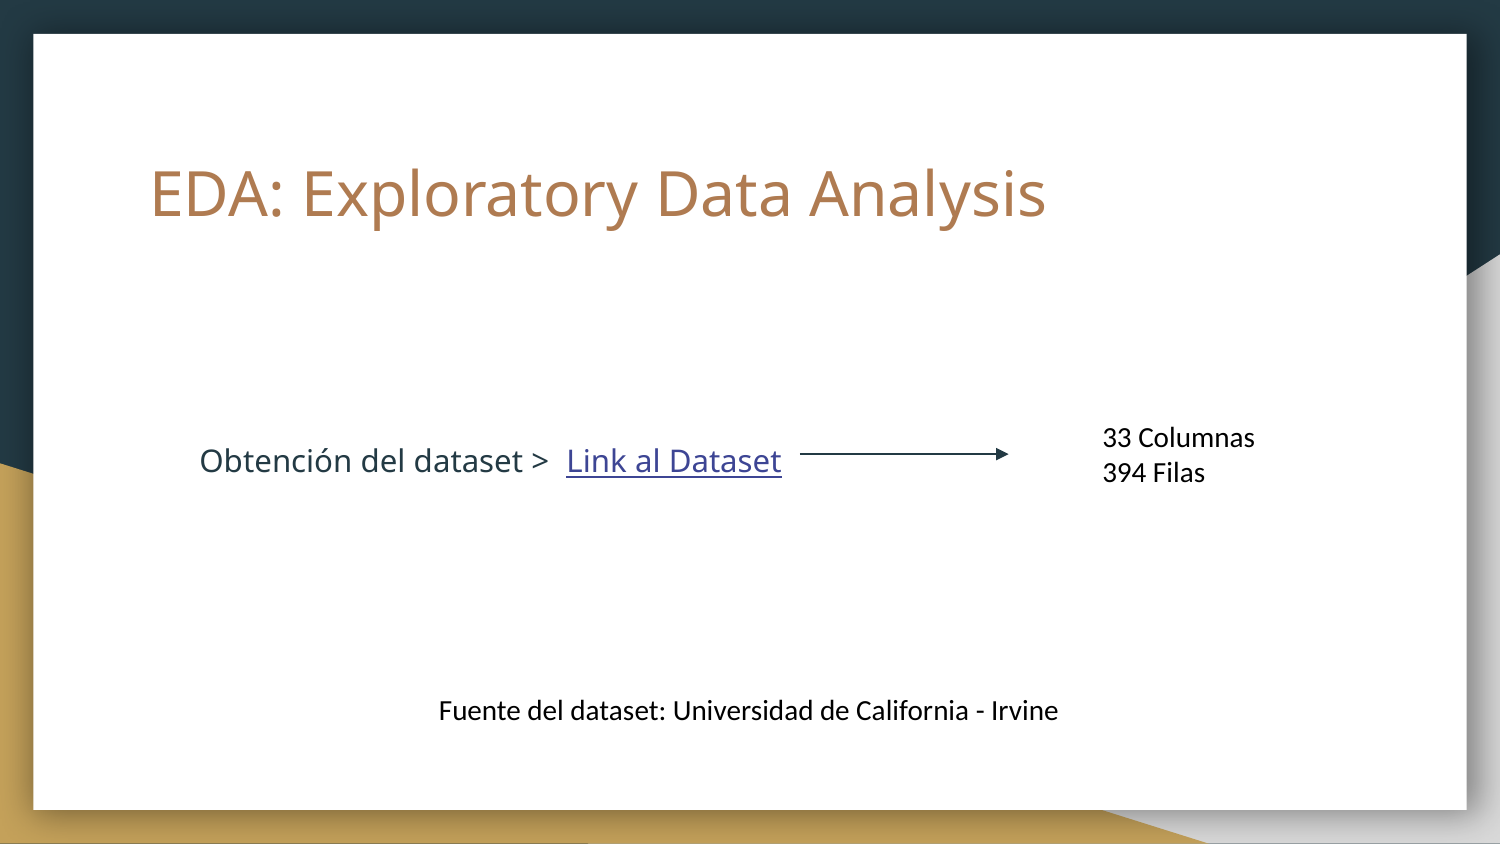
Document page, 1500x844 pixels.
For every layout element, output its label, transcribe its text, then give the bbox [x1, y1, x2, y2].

list Obtención del dataset > Link al Dataset [184, 420, 800, 488]
text_box Fuente del dataset: Universidad de California - Irvine [423, 676, 1077, 741]
title EDA: Exploratory Data Analysis [134, 138, 1366, 296]
text_box 33 Columnas 394 Filas [1087, 403, 1310, 504]
